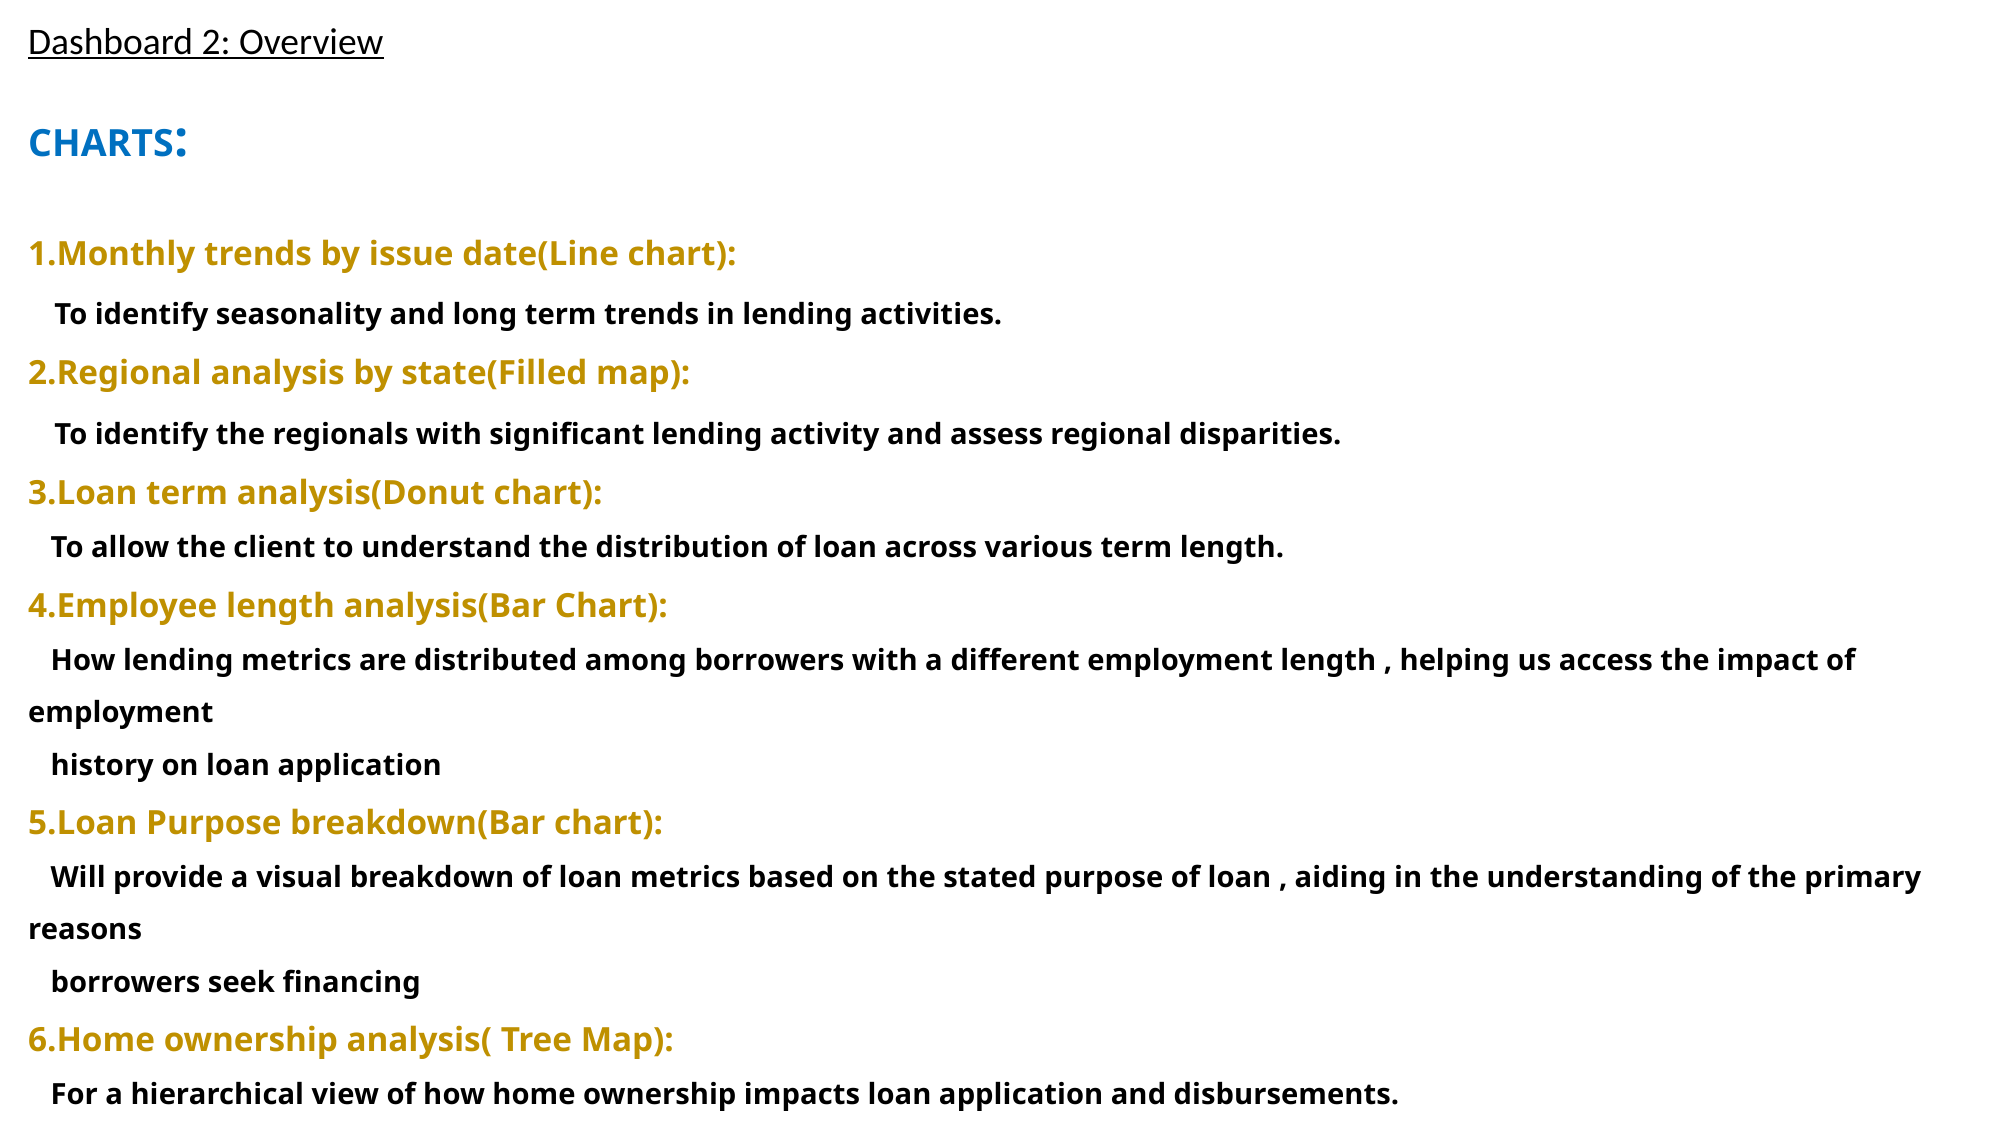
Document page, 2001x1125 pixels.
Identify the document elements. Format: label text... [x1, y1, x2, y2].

text_box Dashboard 2: Overview CHARTS: 1.Monthly trends by issue date(Line chart): To identify seasonality and long term trends in lending activities. 2.Regional analysis by state(Filled map): To identify the regionals with significant lending activity and assess regional disparities. 3.Loan term analysis(Donut chart): To allow the client to understand the distribution of loan across various term length. 4.Employee length analysis(Bar Chart): How lending metrics are distributed among borrowers with a different employment length , helping us access the impact of employment history on loan application 5.Loan Purpose breakdown(Bar chart): Will provide a visual breakdown of loan metrics based on the stated purpose of loan , aiding in the understanding of the primary reasons borrowers seek financing 6.Home ownership analysis( Tree Map): For a hierarchical view of how home ownership impacts loan application and disbursements. [13, 9, 1987, 1125]
